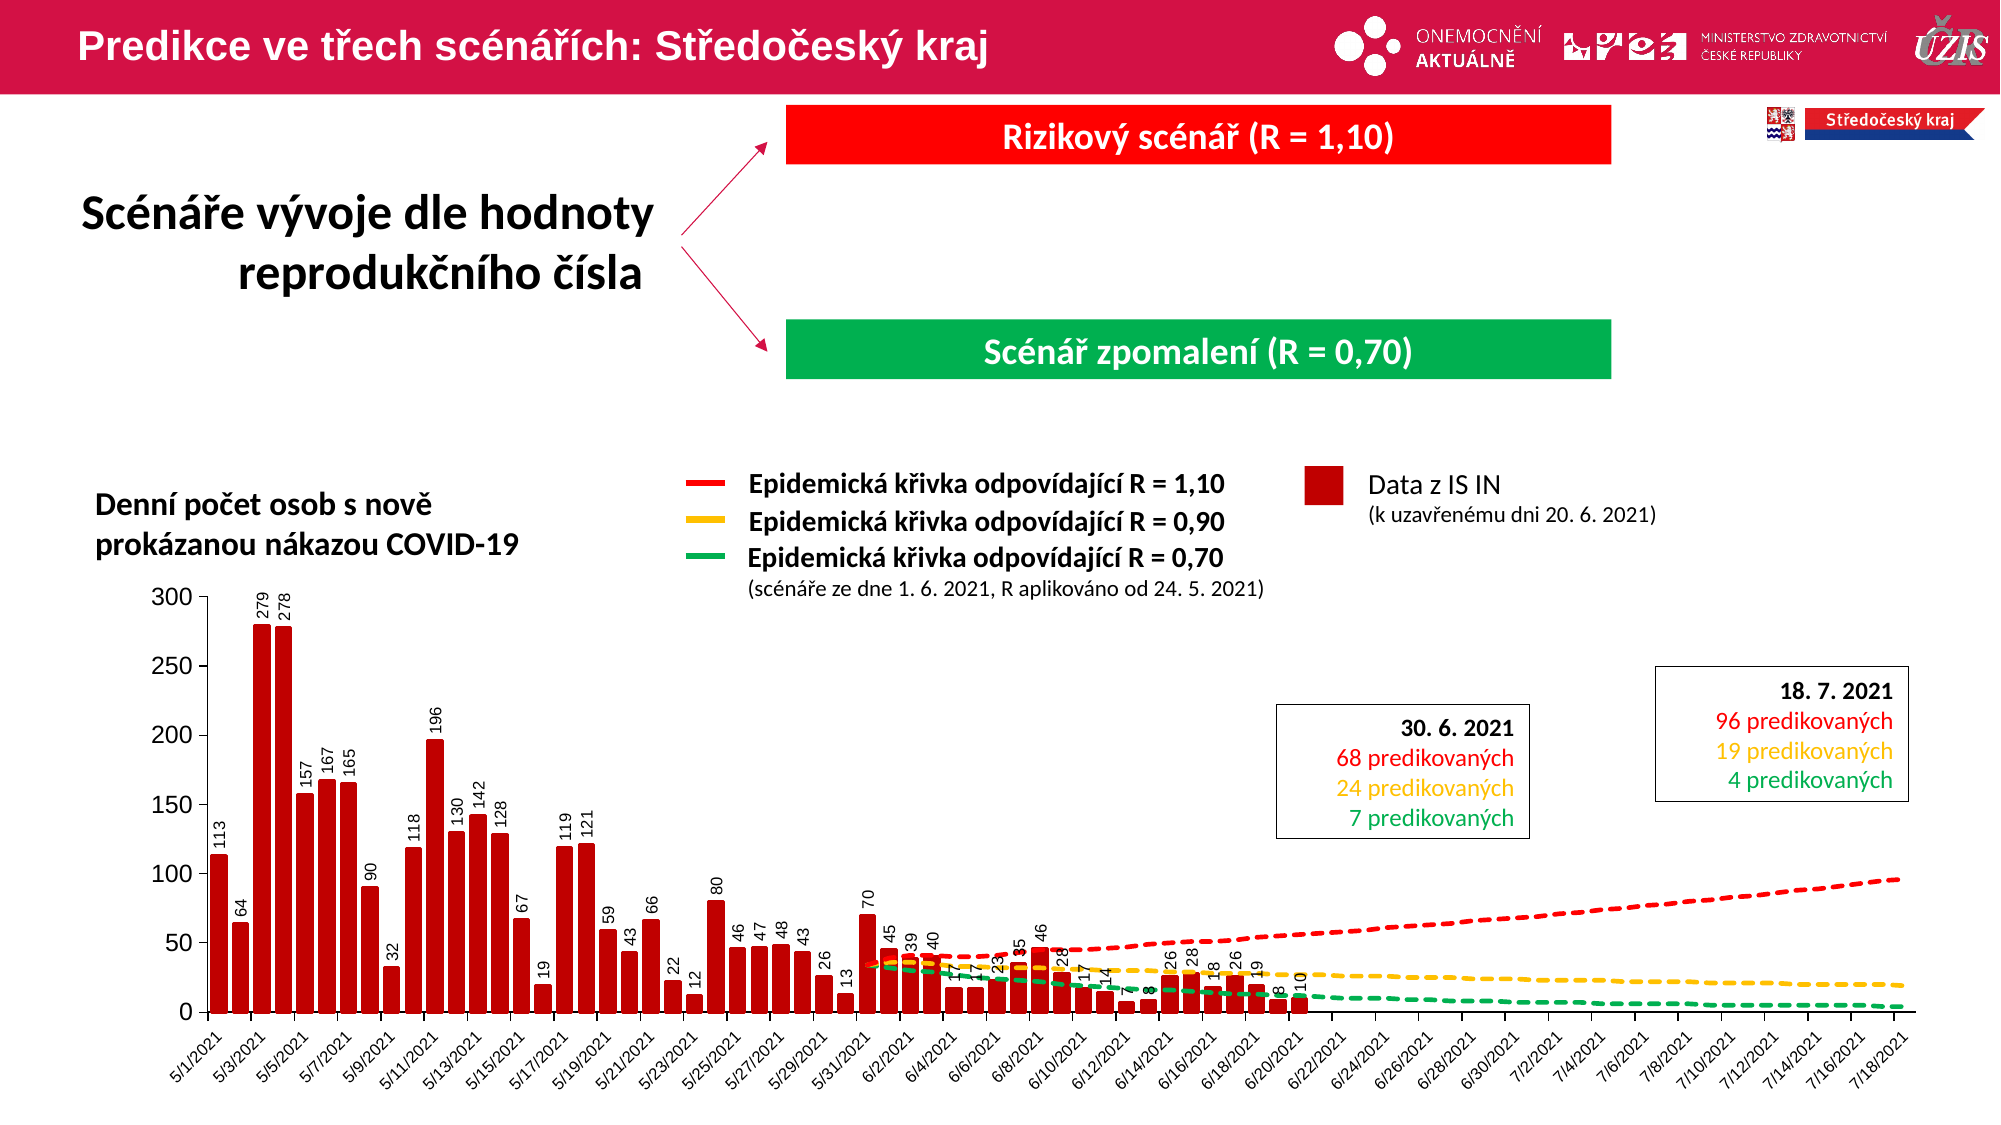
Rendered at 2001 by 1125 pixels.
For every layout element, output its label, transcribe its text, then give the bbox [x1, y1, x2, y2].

picture [1915, 15, 1989, 66]
text_box Epidemická křivka odpovídající R = 0,70 (scénáře ze dne 1. 6. 2021, R aplikováno od 24. 5. 2021) [732, 531, 1367, 536]
text_box (k uzavřenému dni 20. 6. 2021) [1353, 492, 1673, 535]
text_box Epidemická křivka odpovídající R = 0,90 [734, 494, 1249, 531]
picture [1334, 16, 1542, 76]
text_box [681, 246, 768, 352]
text_box Scénáře vývoje dle hodnoty reprodukčního čísla [35, 172, 670, 307]
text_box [1767, 107, 1985, 143]
text_box Data z IS IN [1353, 457, 1612, 492]
text_box [1303, 465, 1344, 506]
text_box Epidemická křivka odpovídající R = 1,10 [734, 457, 1353, 508]
picture [1563, 31, 1888, 60]
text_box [681, 141, 768, 236]
text_box Scénář zpomalení (R = 0,70) [786, 319, 1612, 380]
chart [91, 536, 1954, 1120]
text_box Rizikový scénář (R = 1,10) [786, 104, 1612, 165]
title Predikce ve třech scénářích: Středočeský kraj [62, 0, 1277, 95]
text_box Denní počet osob s nově prokázanou nákazou COVID-19 [80, 475, 568, 570]
